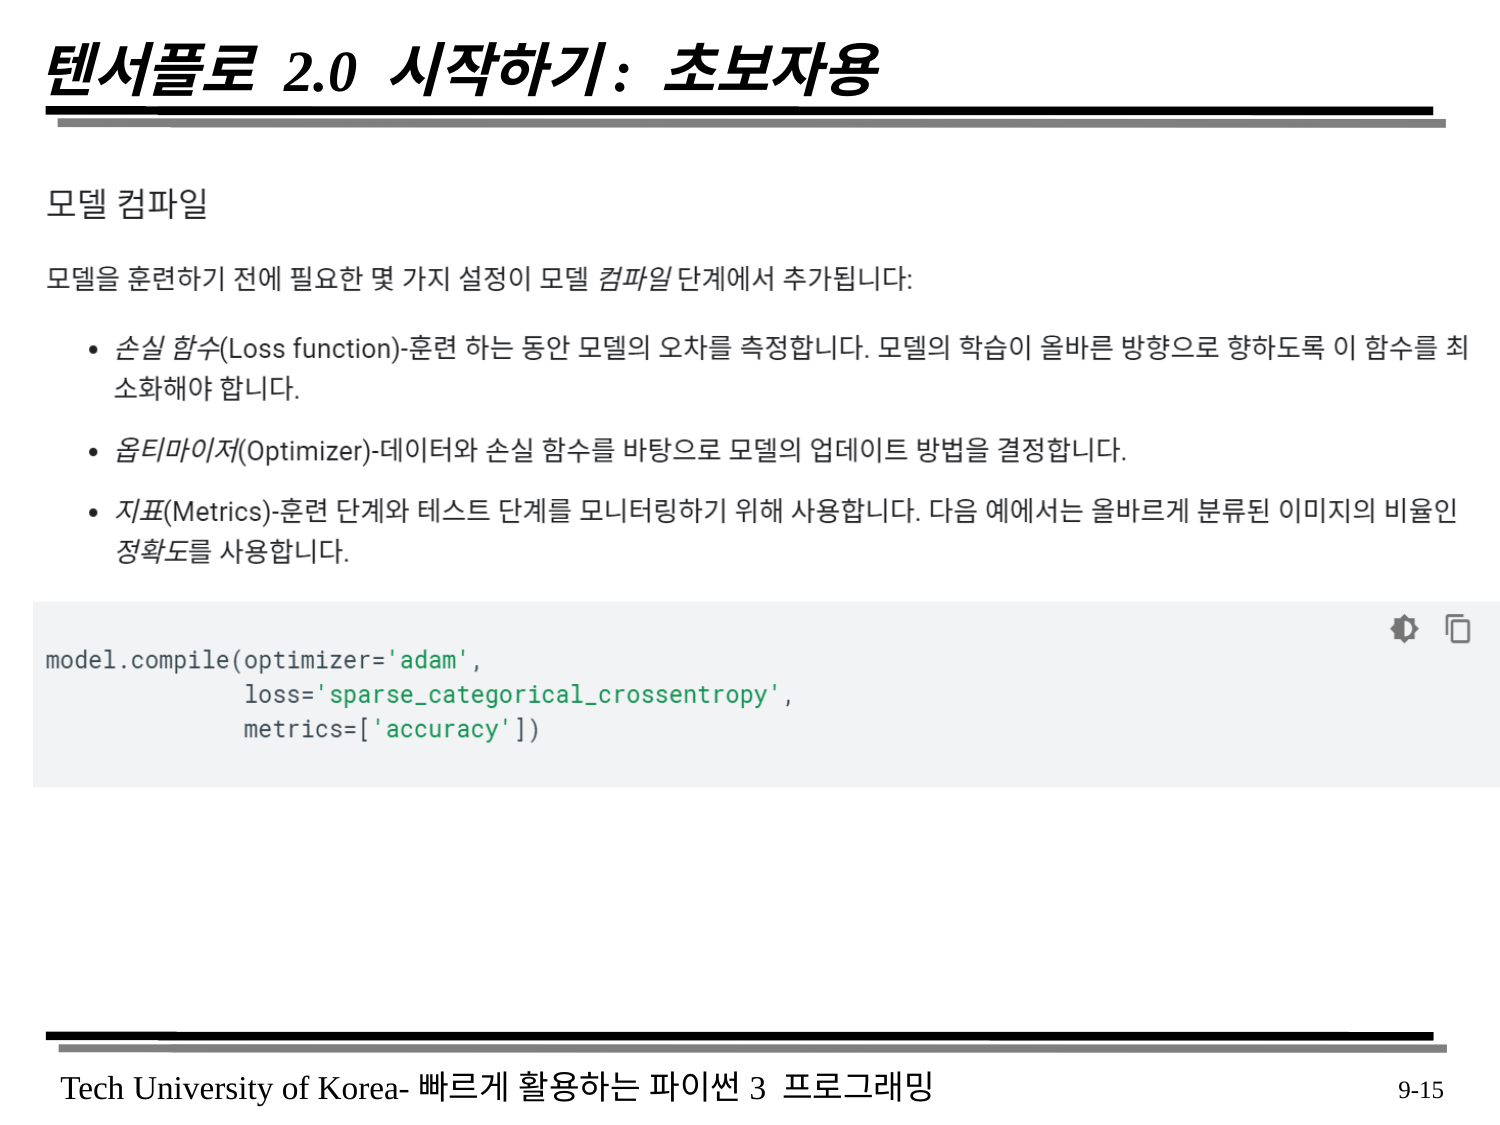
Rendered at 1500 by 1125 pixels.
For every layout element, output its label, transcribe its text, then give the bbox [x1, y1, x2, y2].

picture [33, 173, 1500, 798]
slide_number 9-15 [1333, 1066, 1460, 1115]
title 텐서플로 2.0 시작하기: 초보자용 [25, 25, 1301, 101]
